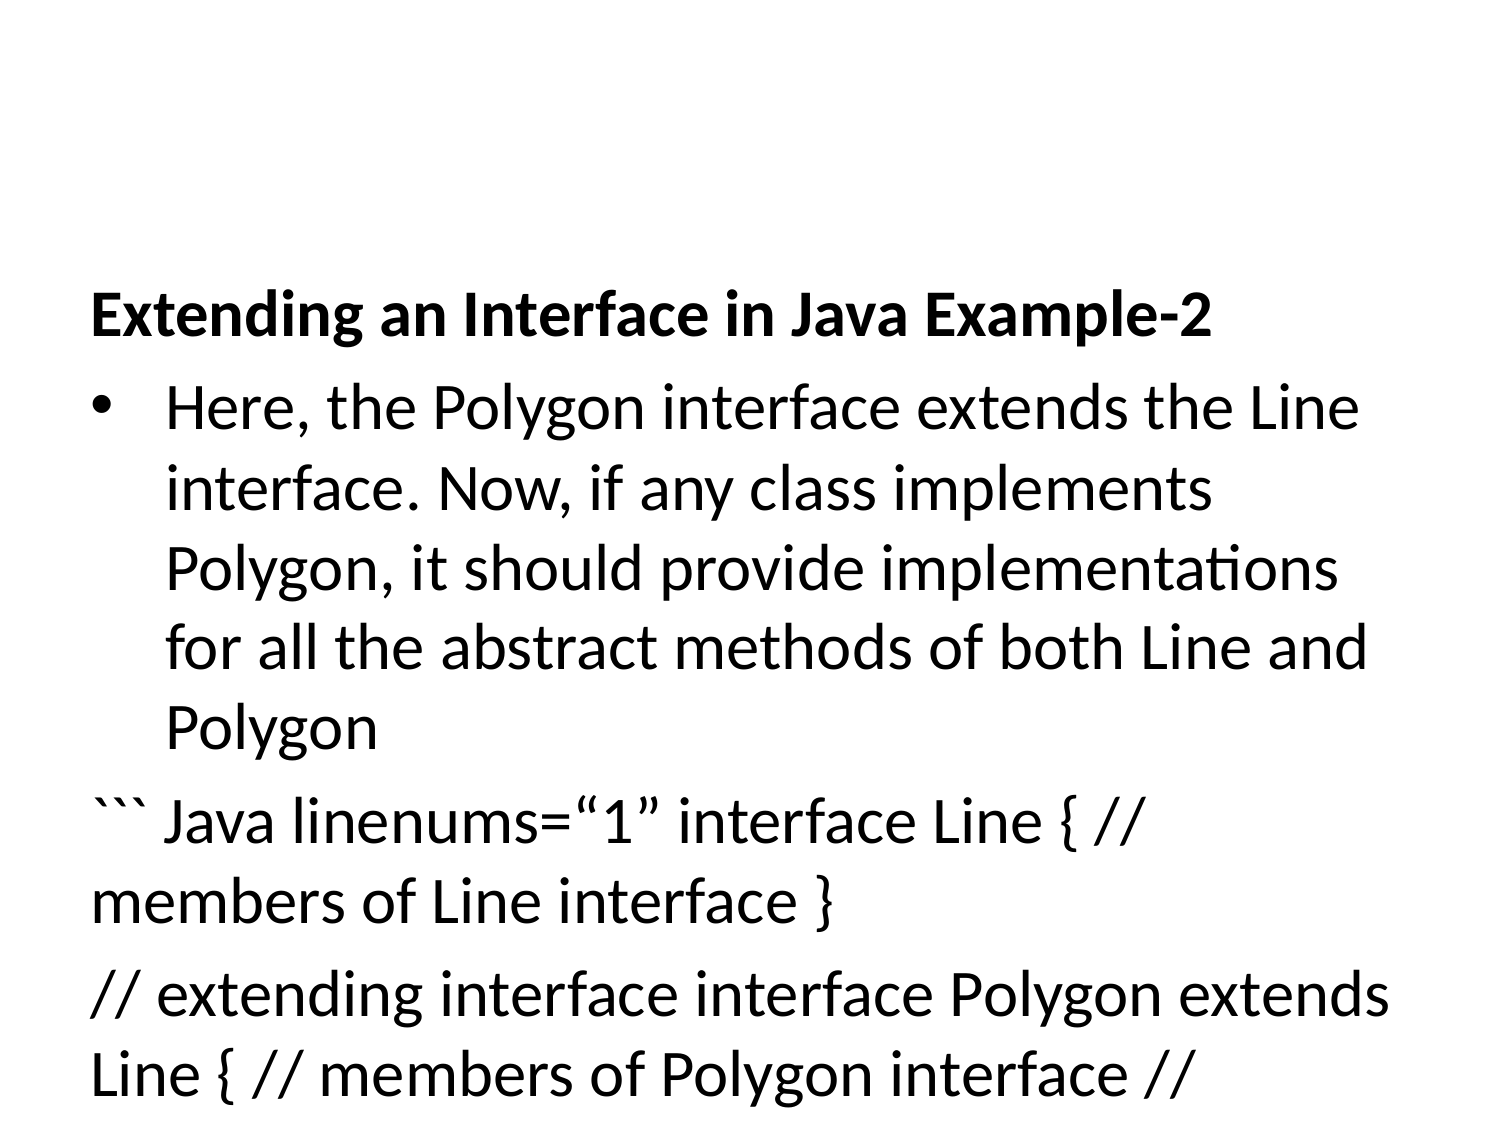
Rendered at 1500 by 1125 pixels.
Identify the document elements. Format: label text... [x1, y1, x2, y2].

list Extending an Interface in Java Example-2 Here, the Polygon interface extends the Line interface. Now, if any class implements Polygon, it should provide implementations for all the abstract methods of both Line and Polygon ``` Java linenums=“1” interface Line { // members of Line interface } // extending interface interface Polygon extends Line { // members of Polygon interface // members of Line interface } --- ### Extending Multiple Interfaces in Java Example ``` Java linenums="1" interface A { ... } Java linenums="1" interface B { ... } Java linenums="1" interface C extends A, B { ... } [75, 262, 1425, 1005]
